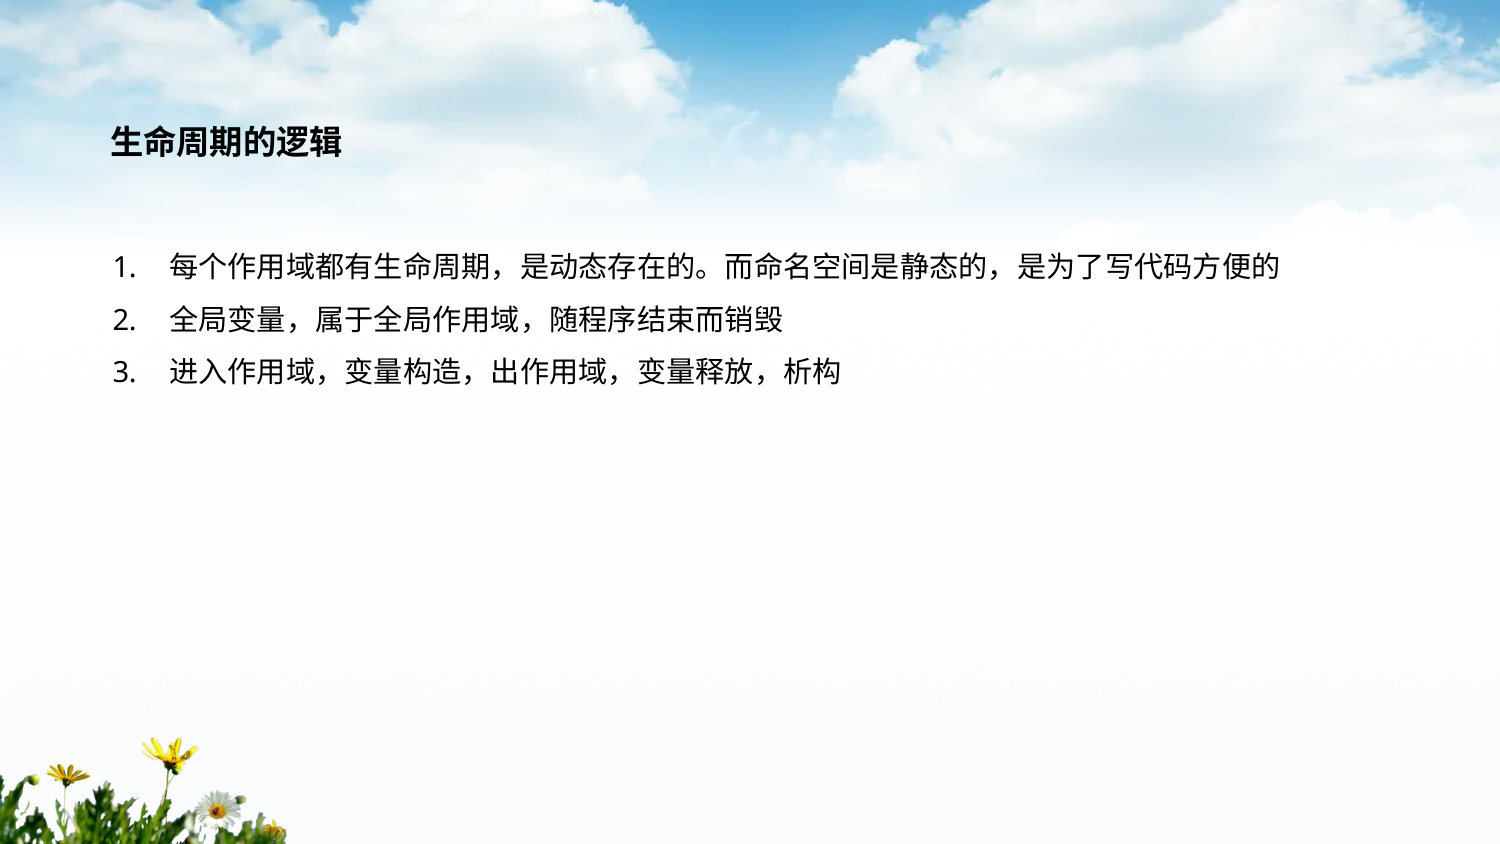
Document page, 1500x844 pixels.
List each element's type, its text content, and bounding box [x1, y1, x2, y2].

text_box 每个作用域都有生命周期，是动态存在的。而命名空间是静态的，是为了写代码方便的 全局变量，属于全局作用域，随程序结束而销毁 进入作用域，变量构造，出作用域，变量释放，析构 [98, 223, 1296, 396]
picture [0, 0, 1500, 844]
text_box 生命周期的逻辑 [95, 93, 358, 169]
